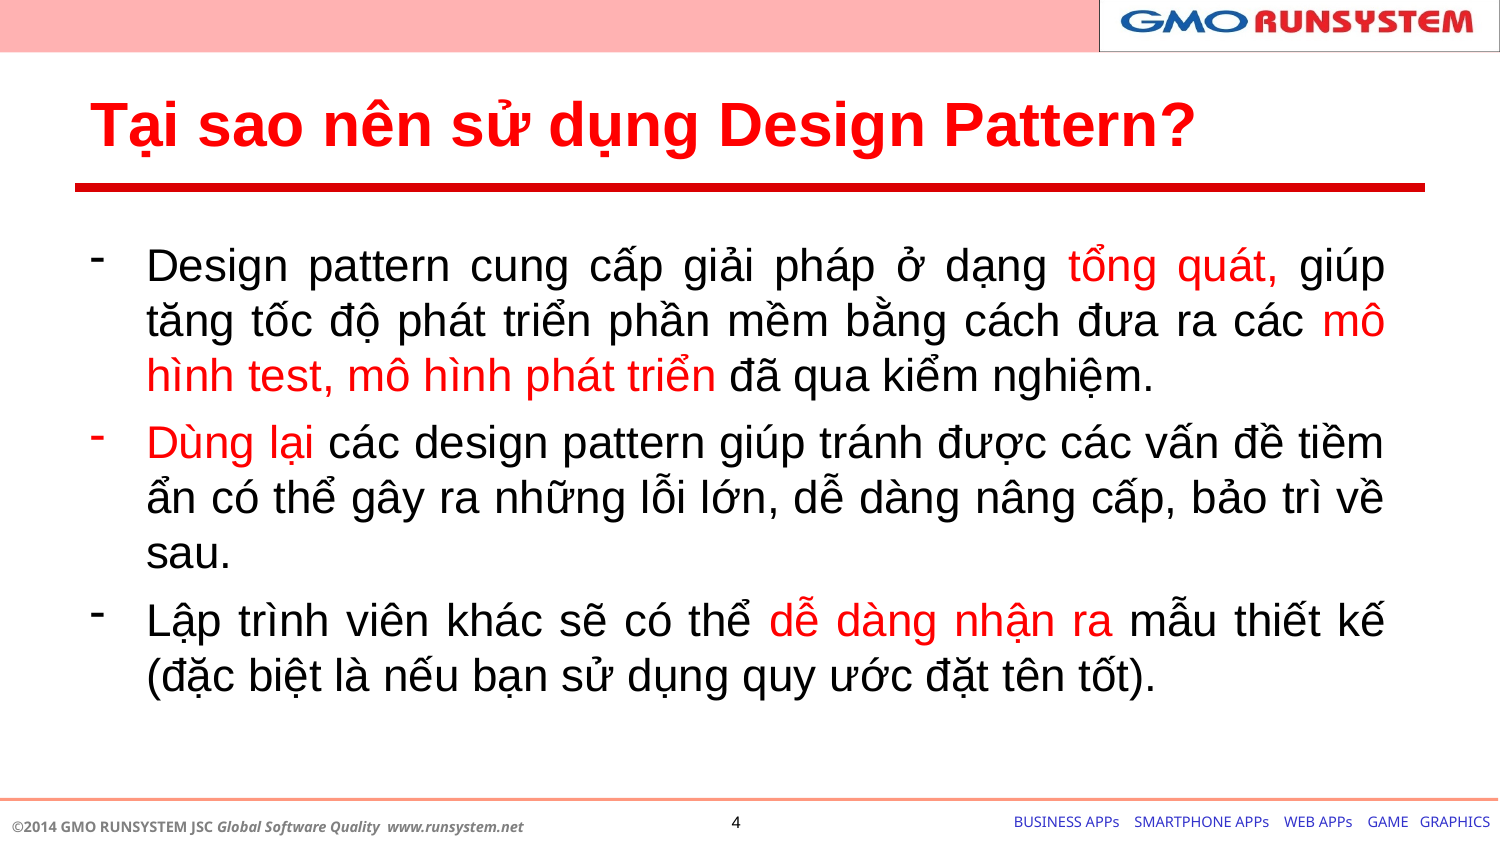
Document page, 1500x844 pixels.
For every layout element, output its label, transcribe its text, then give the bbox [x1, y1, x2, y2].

picture [1099, 0, 1500, 52]
text_box Design pattern cung cấp giải pháp ở dạng tổng quát, giúp tăng tốc độ phát triển phần mềm bằng cách đưa ra các mô hình test, mô hình phát triển đã qua kiểm nghiệm. Dùng lại các design pattern giúp tránh được các vấn đề tiềm ẩn có thể gây ra những lỗi lớn, dễ dàng nâng cấp, bảo trì về sau. Lập trình viên khác sẽ có thể dễ dàng nhận ra mẫu thiết kế (đặc biệt là nếu bạn sử dụng quy ước đặt tên tốt). [74, 227, 1401, 708]
title Tại sao nên sử dụng Design Pattern? [75, 53, 1425, 188]
list [75, 188, 1425, 808]
